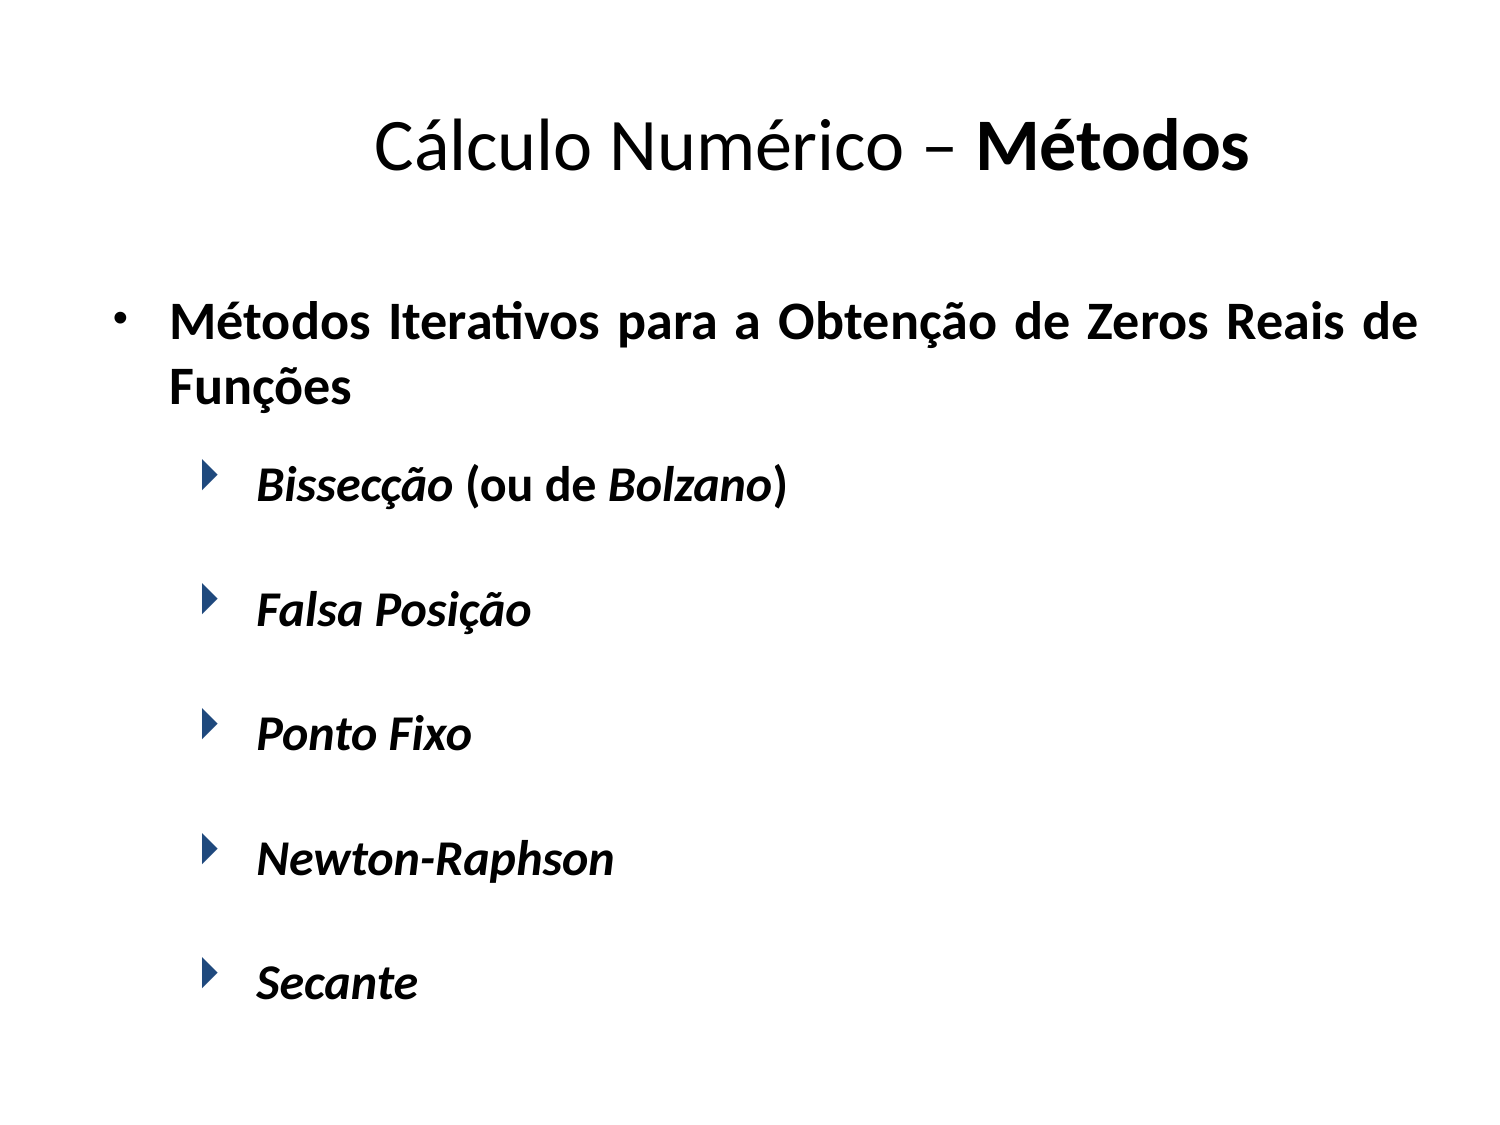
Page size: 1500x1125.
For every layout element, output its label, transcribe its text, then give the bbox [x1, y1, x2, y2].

list Métodos Iterativos para a Obtenção de Zeros Reais de Funções Bissecção (ou de Bolzano) Falsa Posição Ponto Fixo Newton-Raphson Secante [97, 277, 1436, 984]
title Cálculo Numérico – Métodos [173, 87, 1452, 193]
